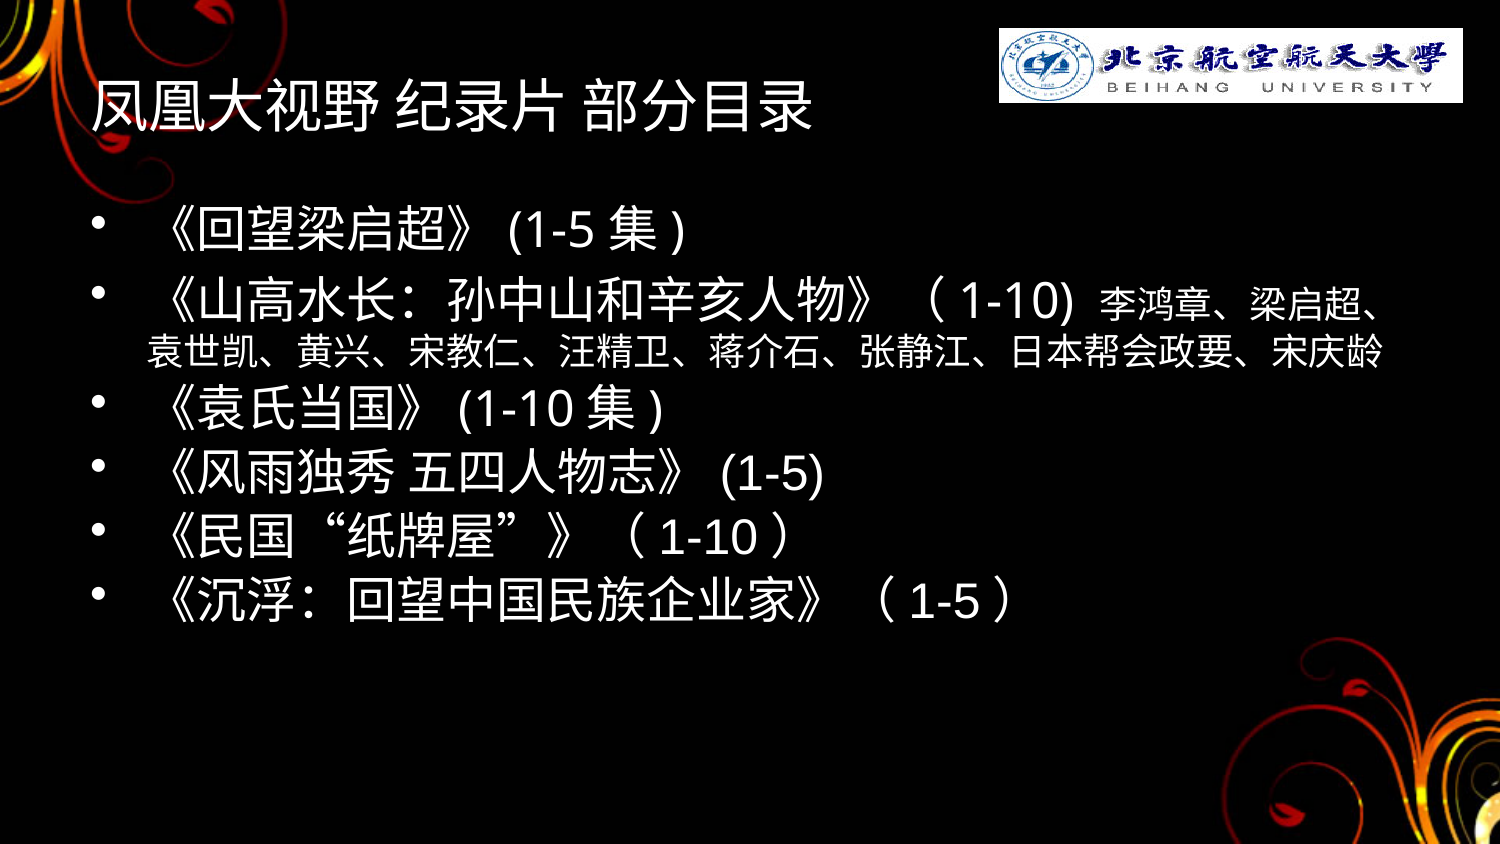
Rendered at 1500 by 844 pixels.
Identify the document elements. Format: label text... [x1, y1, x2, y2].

title 凤凰大视野 纪录片 部分目录 [74, 33, 1426, 175]
list 《回望梁启超》(1-5集) 《山高水长：孙中山和辛亥人物》（1-10) 李鸿章、梁启超、袁世凯、黄兴、宋教仁、汪精卫、蒋介石、张静江、日本帮会政要、宋庆龄 《袁氏当国》(1-10集) 《风雨独秀 五四人物志》(1-5) 《民国“纸牌屋”》（1-10） 《沉浮：回望中国民族企业家》（1-5） [74, 196, 1426, 755]
picture [0, 0, 1500, 844]
